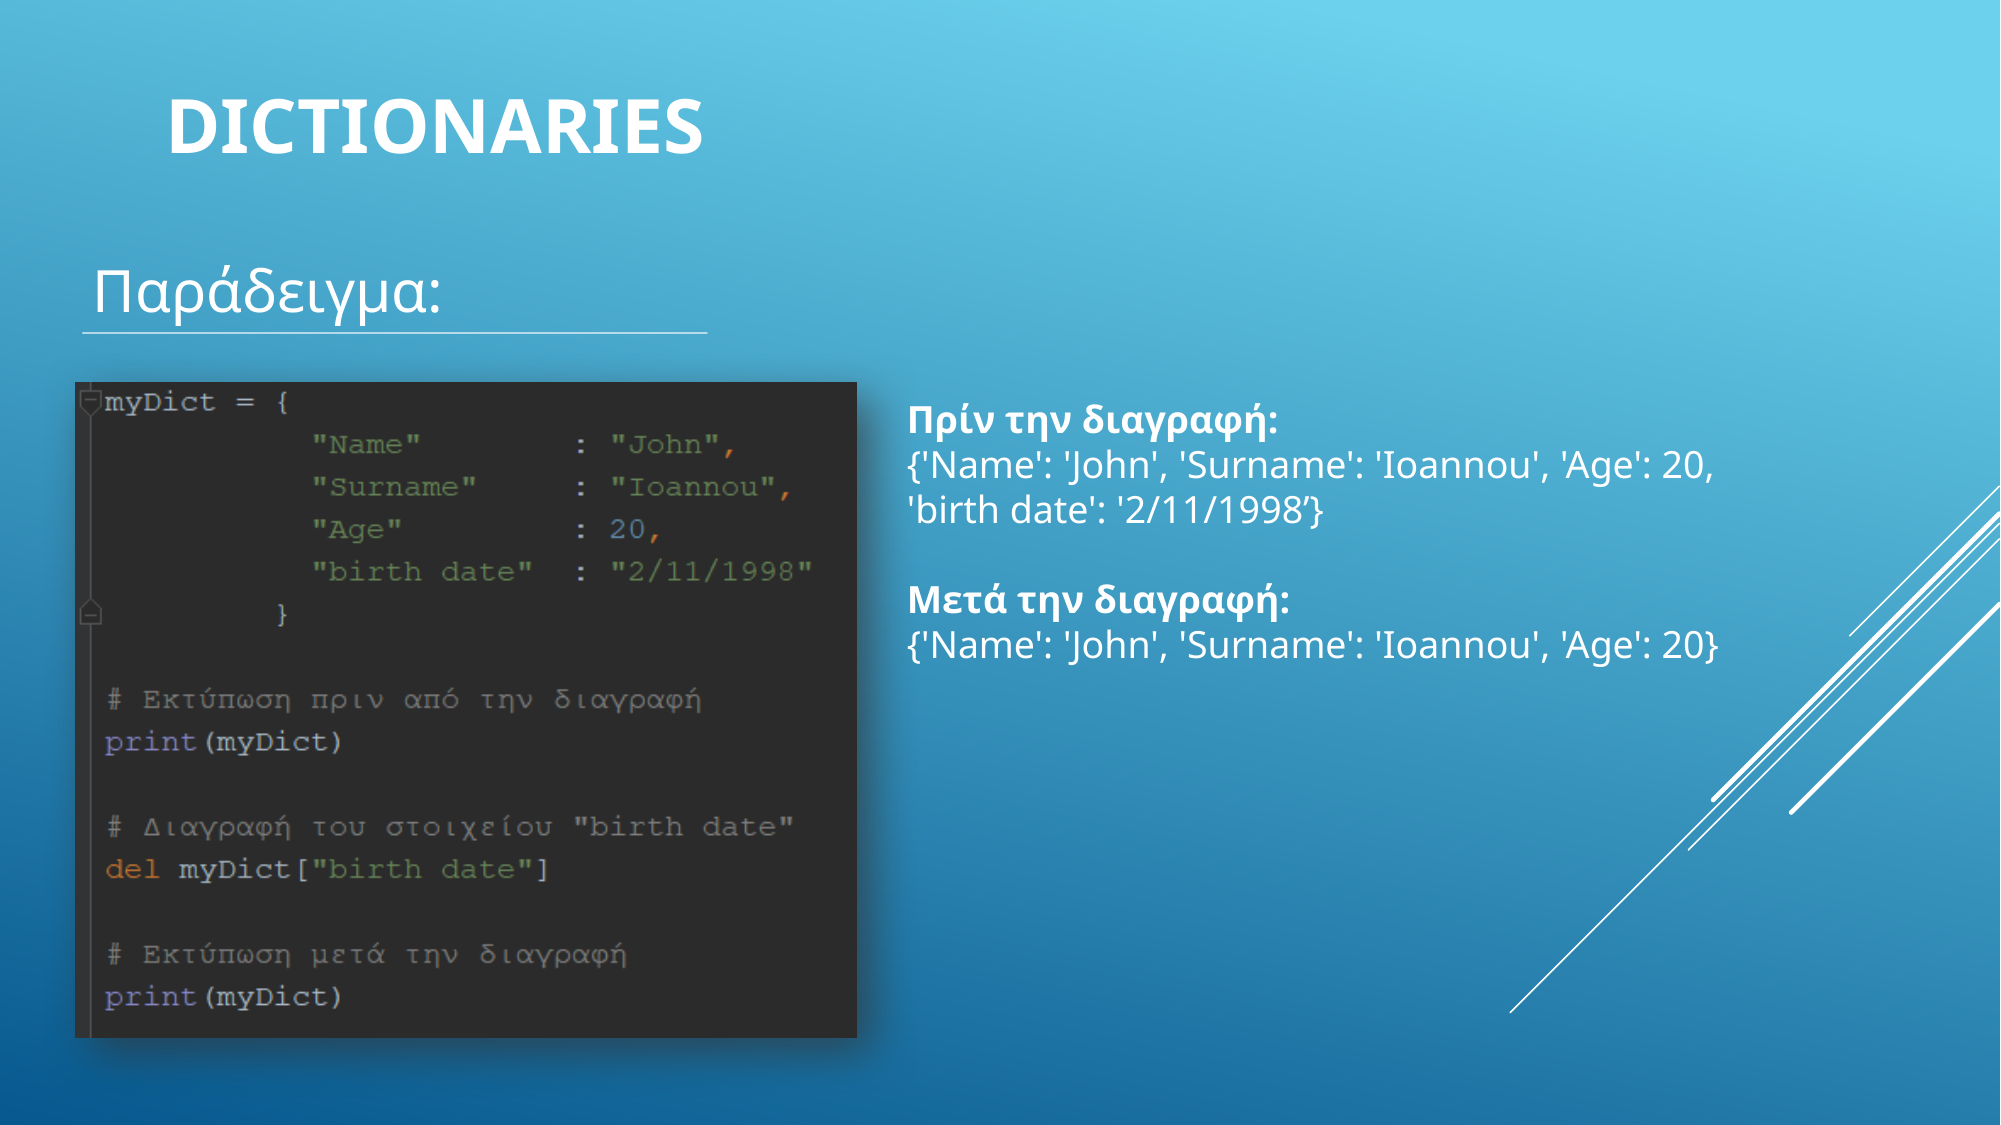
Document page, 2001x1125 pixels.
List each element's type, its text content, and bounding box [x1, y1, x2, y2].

text_box Πρίν την διαγραφή: {'Name': 'John', 'Surname': 'Ioannou', 'Age': 20, 'birth date': '2/11/1998’} Μετά την διαγραφή: {'Name': 'John', 'Surname': 'Ioannou', 'Age': 20} [892, 388, 1763, 674]
picture [74, 382, 858, 1038]
text_box Παράδειγμα: [78, 248, 458, 332]
title DICTIONARIES [0, 0, 1400, 248]
